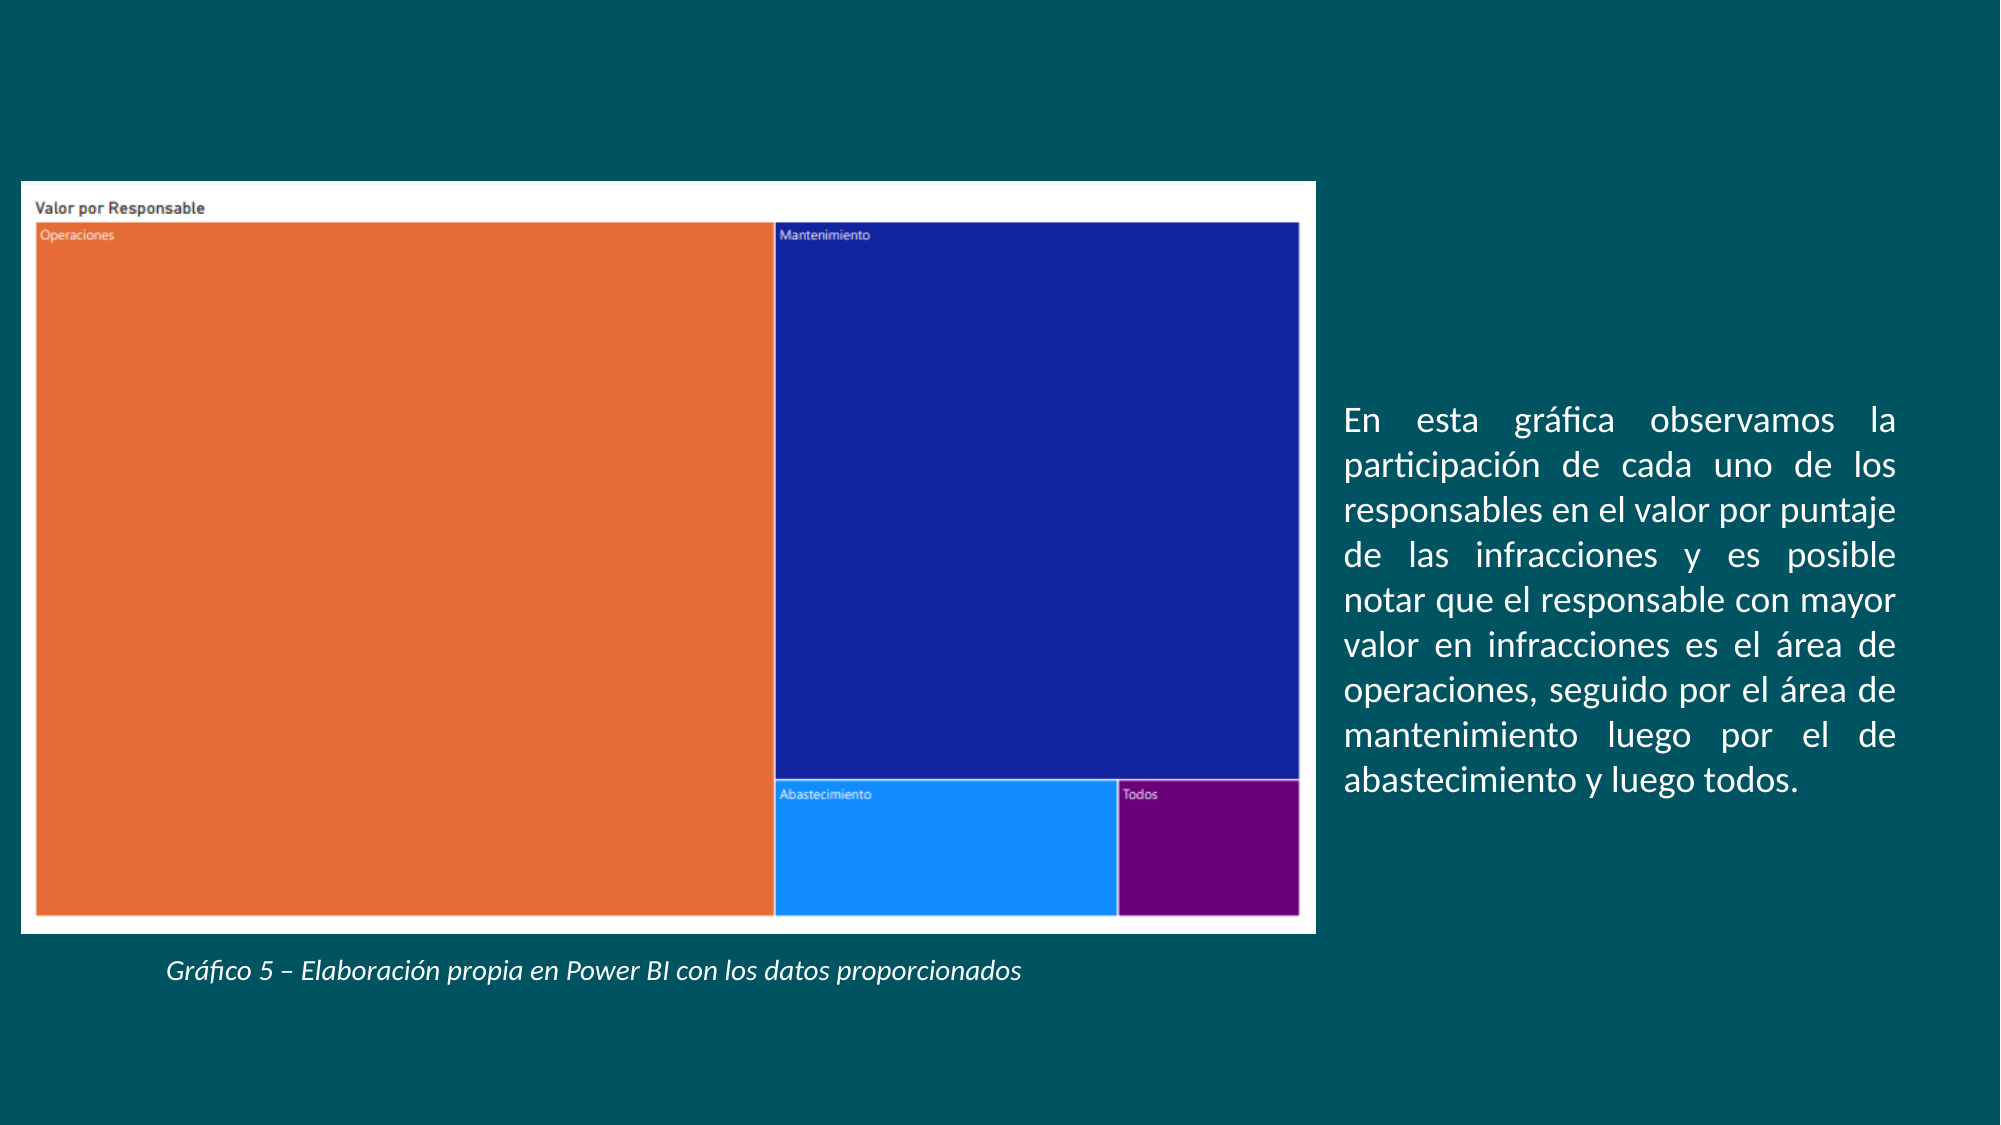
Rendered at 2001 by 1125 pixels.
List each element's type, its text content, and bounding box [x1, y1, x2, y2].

text_box En esta gráfica observamos la participación de cada uno de los responsables en el valor por puntaje de las infracciones y es posible notar que el responsable con mayor valor en infracciones es el área de operaciones, seguido por el área de mantenimiento luego por el de abastecimiento y luego todos. [1328, 387, 1912, 808]
picture [21, 181, 1316, 934]
text_box Gráfico 5 – Elaboración propia en Power BI con los datos proporcionados [151, 943, 1353, 994]
